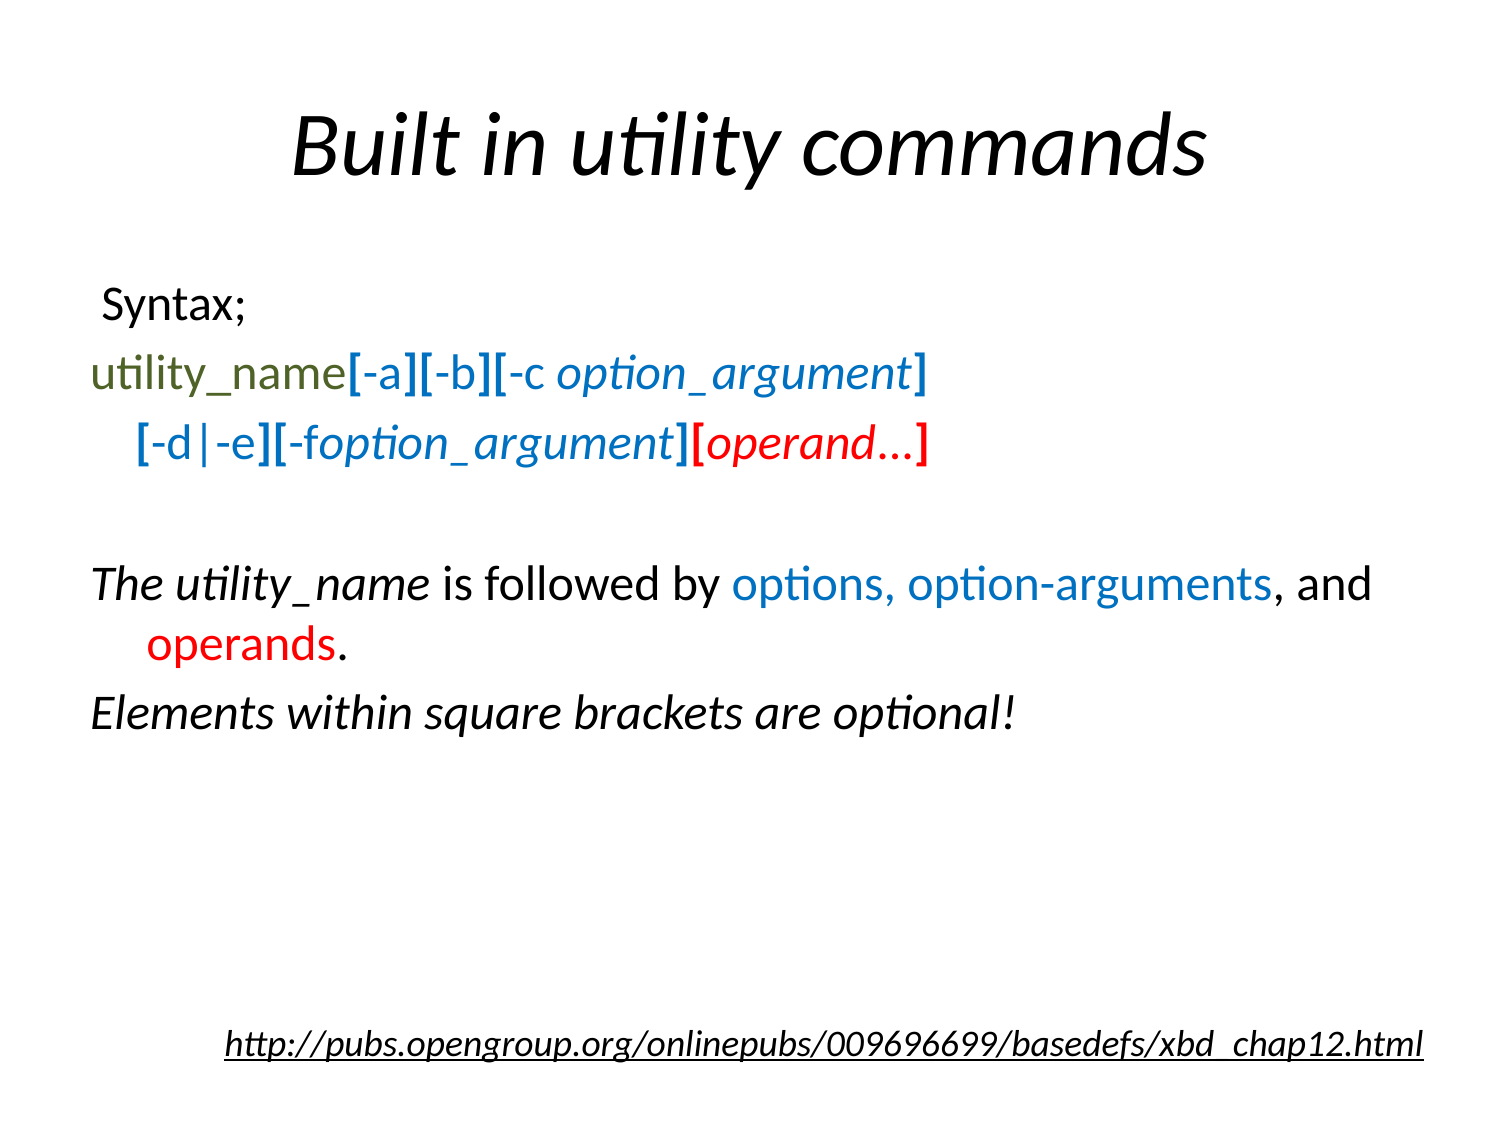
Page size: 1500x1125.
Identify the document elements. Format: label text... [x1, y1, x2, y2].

title Built in utility commands [75, 45, 1425, 233]
list Syntax; utility_name[-a][-b][-c option_argument] [-d|-e][-foption_argument][operand...] The utility_name is followed by options, option-arguments, and operands. Elements within square brackets are optional! [75, 262, 1425, 1005]
text_box http://pubs.opengroup.org/onlinepubs/009696699/basedefs/xbd_chap12.html [209, 1011, 1448, 1072]
